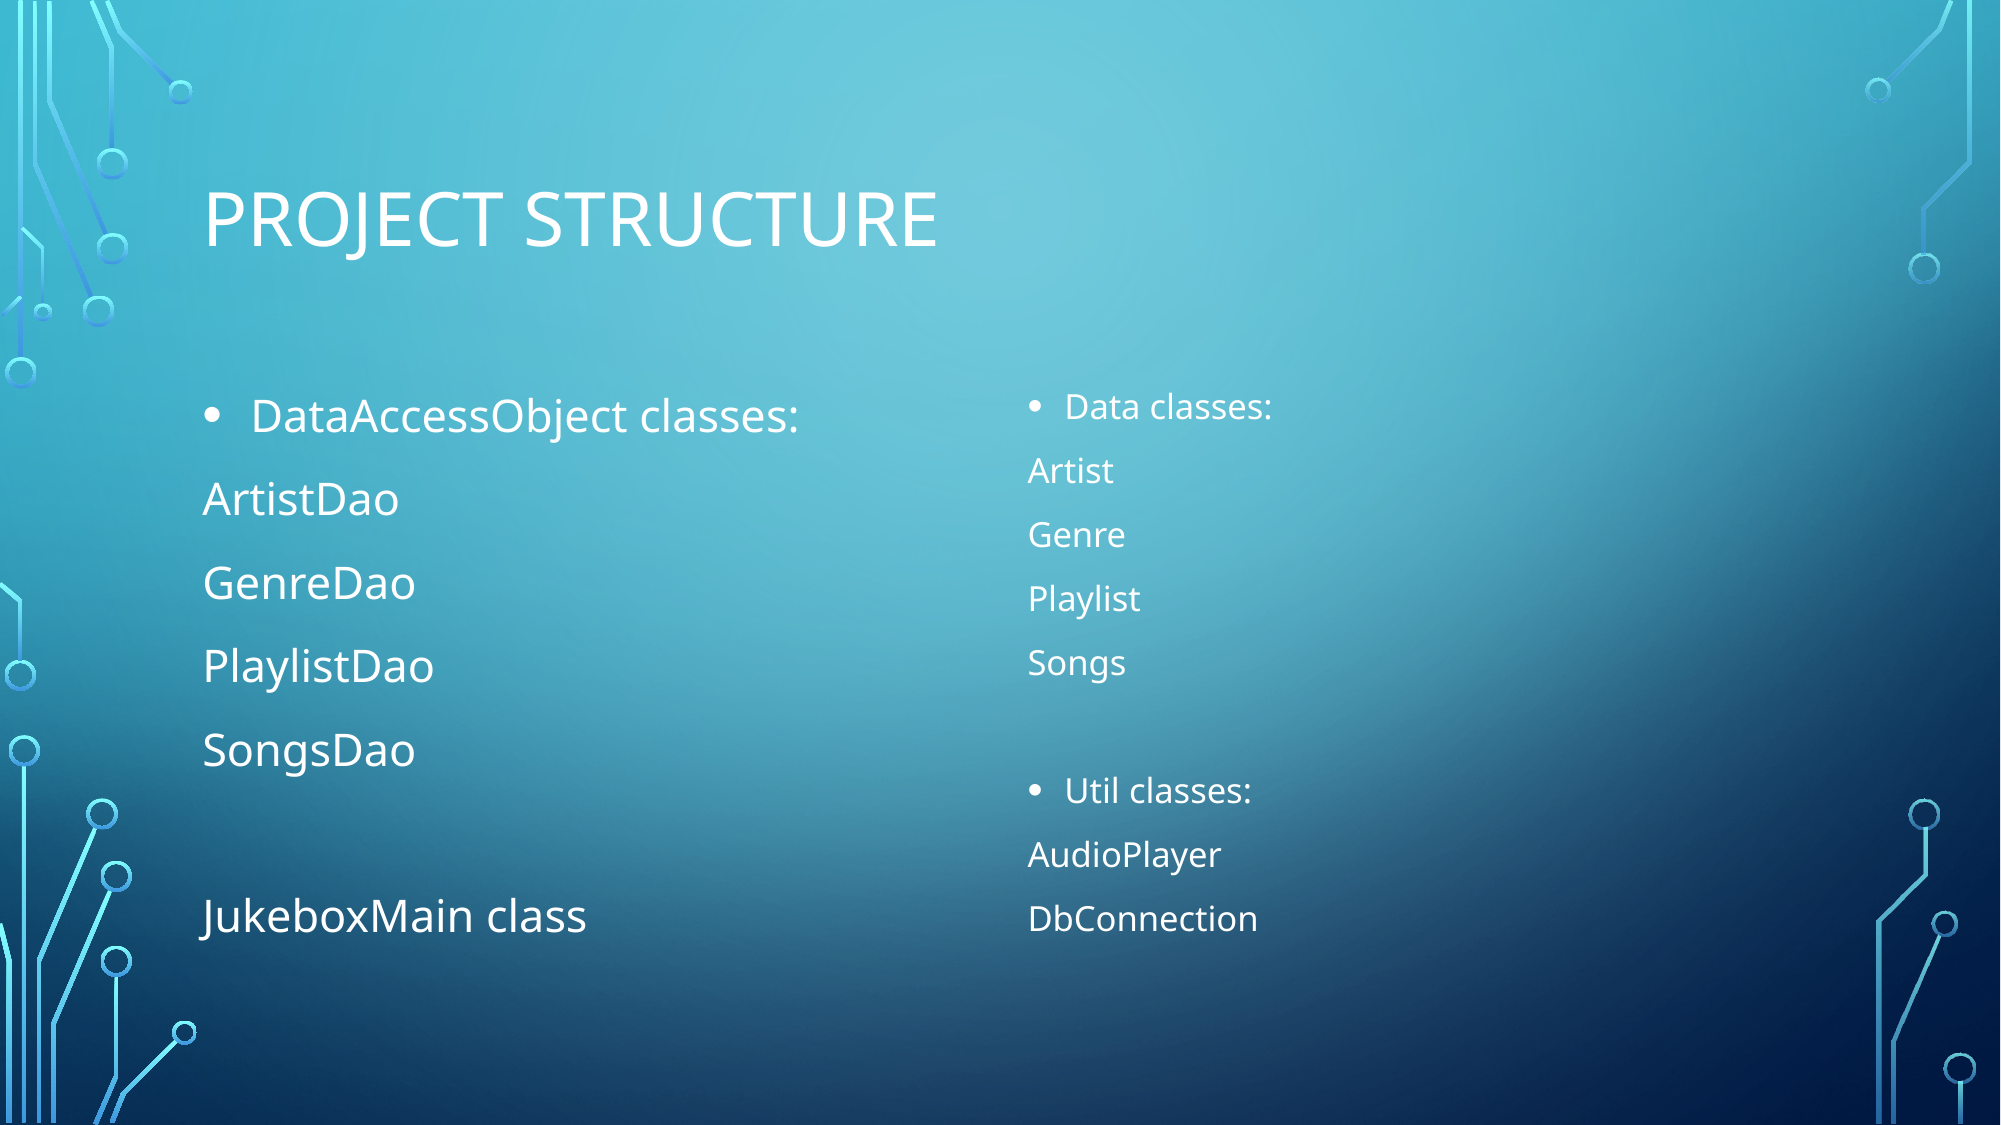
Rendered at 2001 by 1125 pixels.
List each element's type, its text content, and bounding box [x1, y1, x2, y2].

list DataAccessObject classes: ArtistDao GenreDao PlaylistDao SongsDao JukeboxMain class [187, 369, 988, 950]
title Project Structure [187, 101, 1813, 344]
list Data classes: Artist Genre Playlist Songs Util classes: AudioPlayer DbConnection [1012, 369, 1813, 950]
